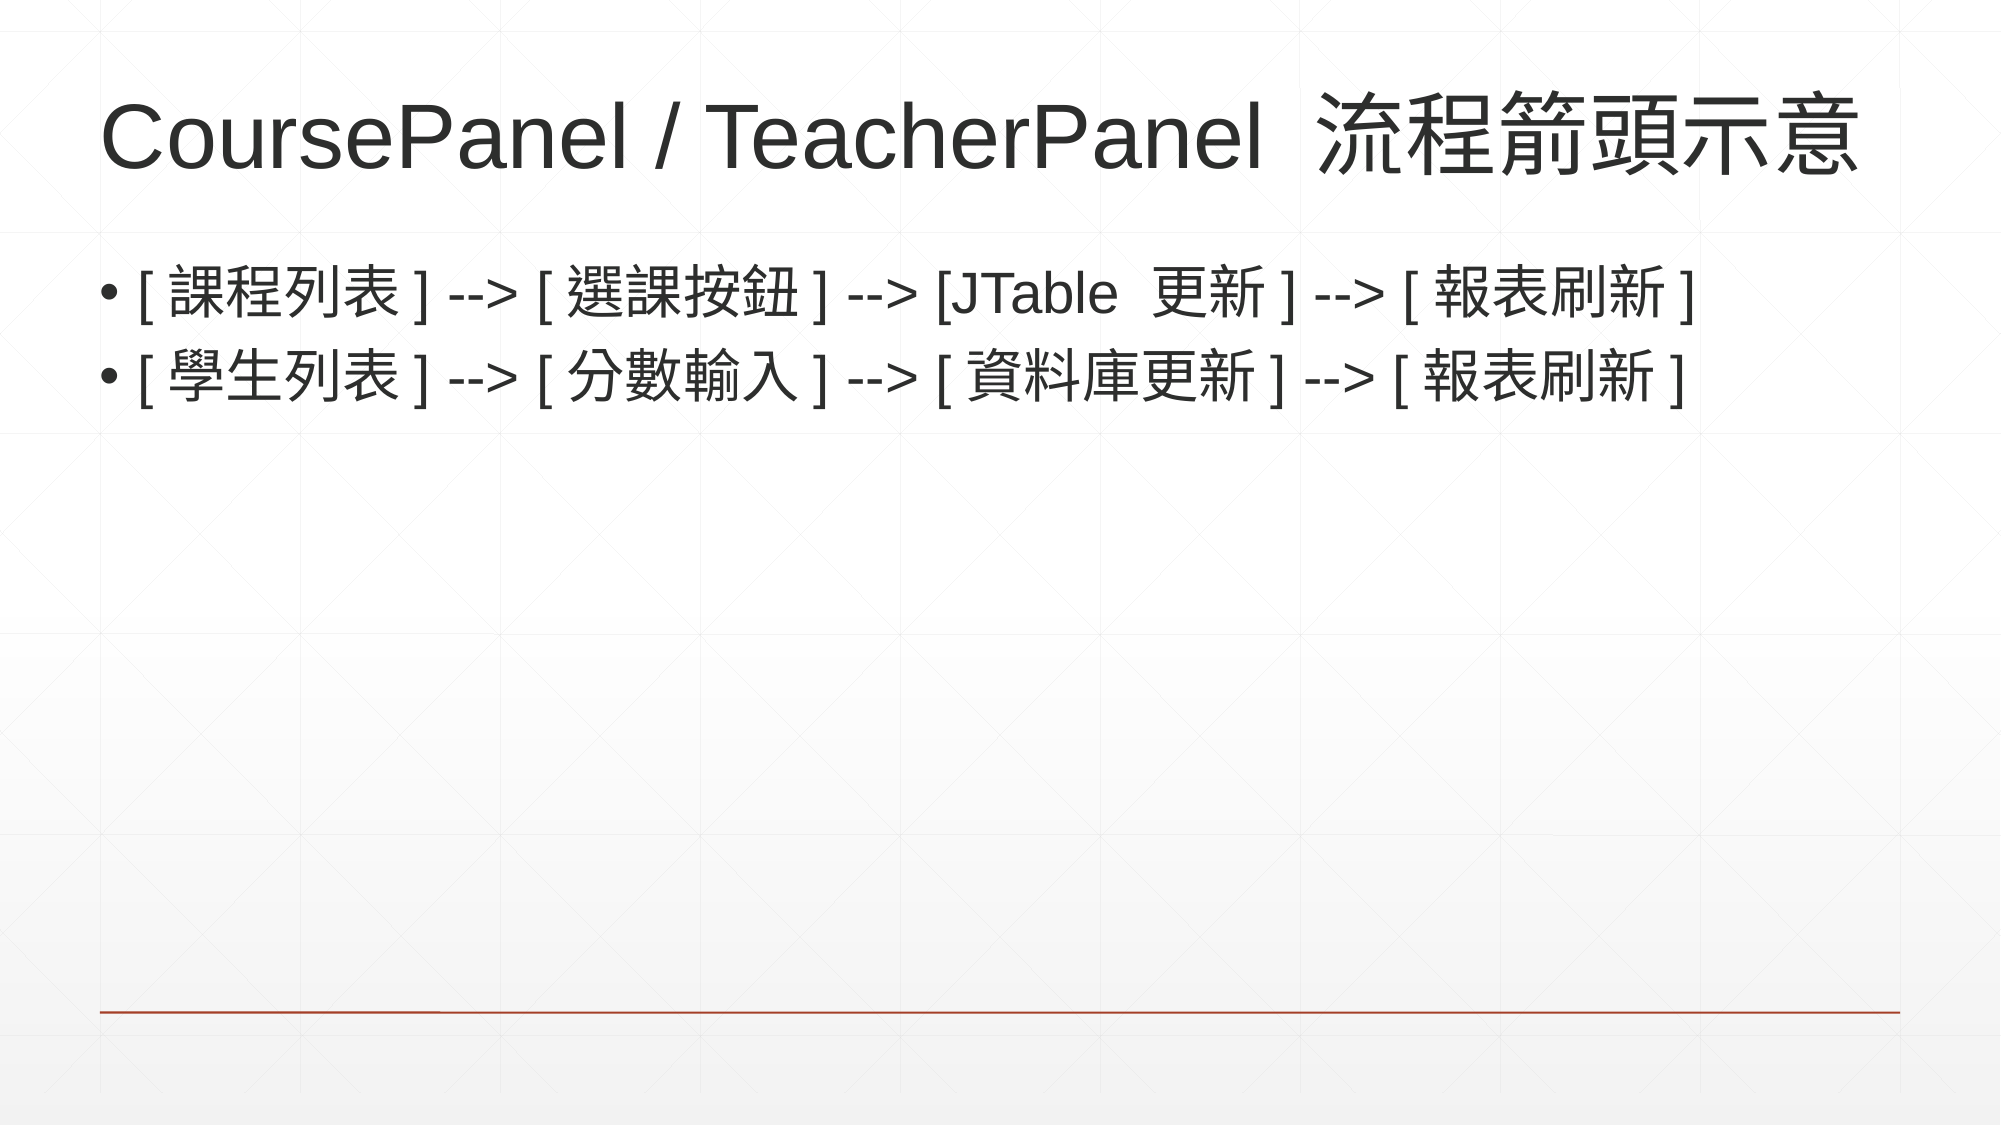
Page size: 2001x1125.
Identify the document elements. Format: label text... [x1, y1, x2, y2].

title CoursePanel / TeacherPanel 流程箭頭示意 [99, 44, 1900, 233]
list [課程列表] --> [選課按鈕] --> [JTable 更新] --> [報表刷新] [學生列表] --> [分數輸入] --> [資料庫更新] --> [報表刷新] [99, 263, 1900, 916]
